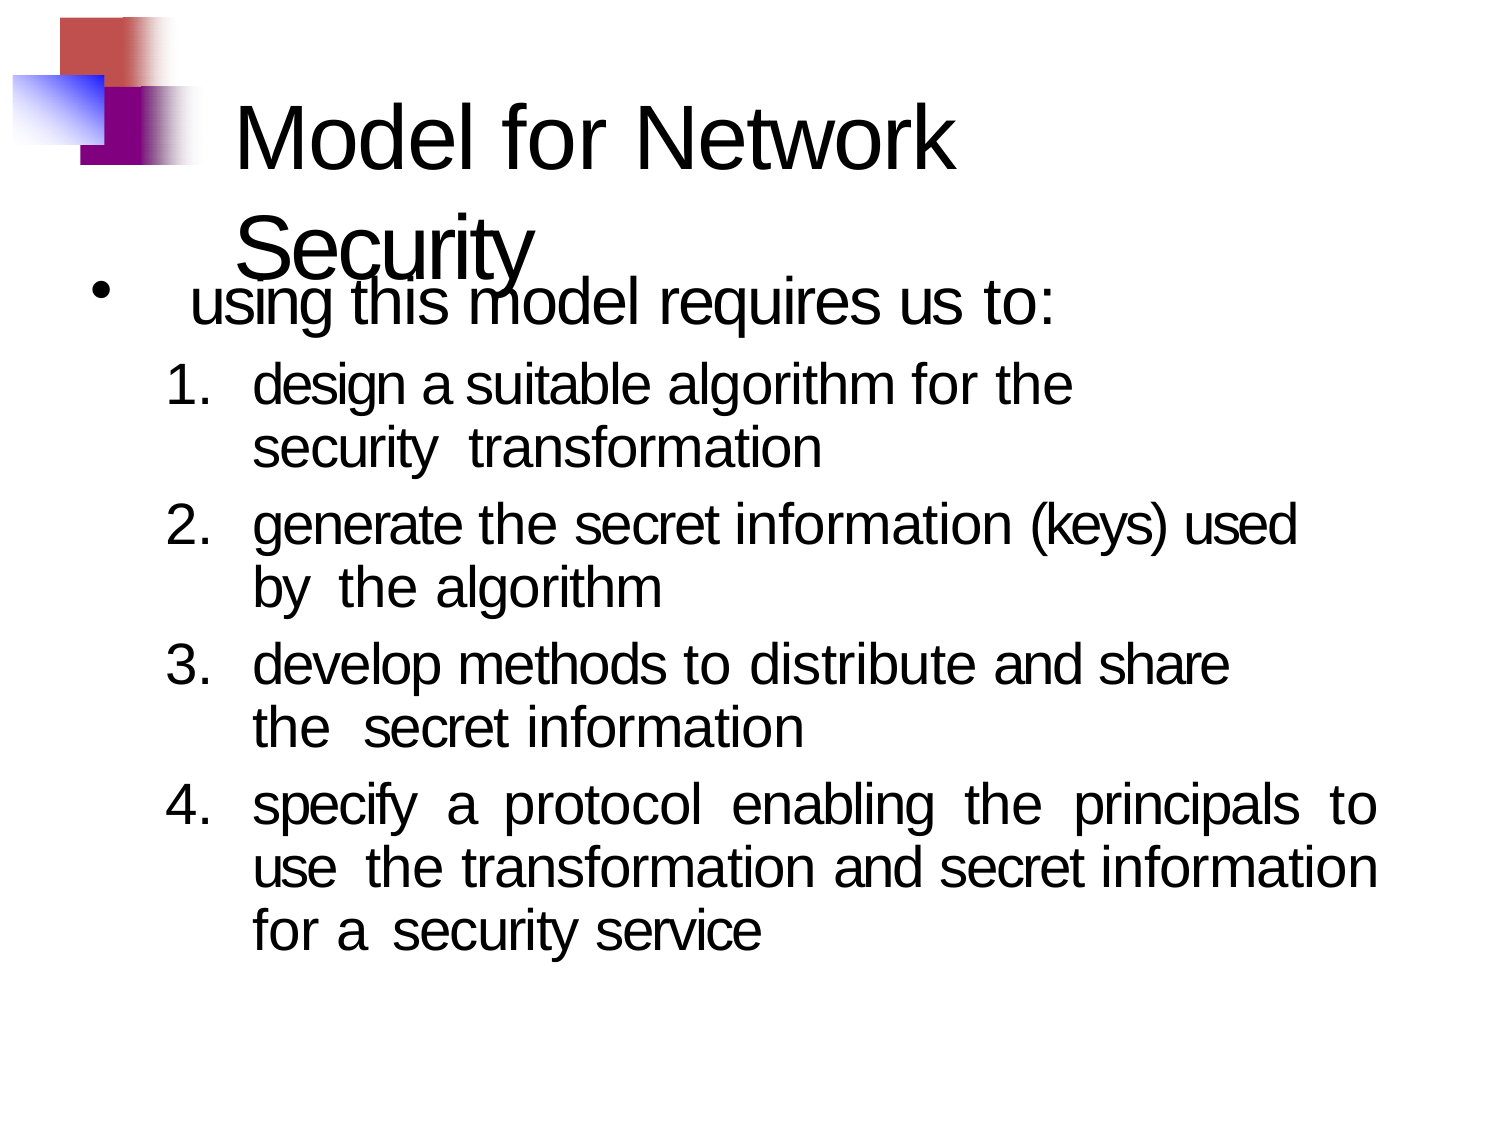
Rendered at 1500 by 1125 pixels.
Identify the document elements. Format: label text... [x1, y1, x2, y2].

text_box [80, 86, 141, 165]
text_box using this model requires us to: design a suitable algorithm for the security transformation generate the secret information (keys) used by the algorithm develop methods to distribute and share the secret information specify a protocol enabling the principals to use the transformation and secret information for a security service [87, 247, 1380, 962]
text_box [12, 75, 105, 145]
text_box [122, 17, 177, 86]
text_box [141, 86, 202, 165]
text_box [60, 17, 122, 86]
title Model for Network Security [231, 75, 1268, 247]
